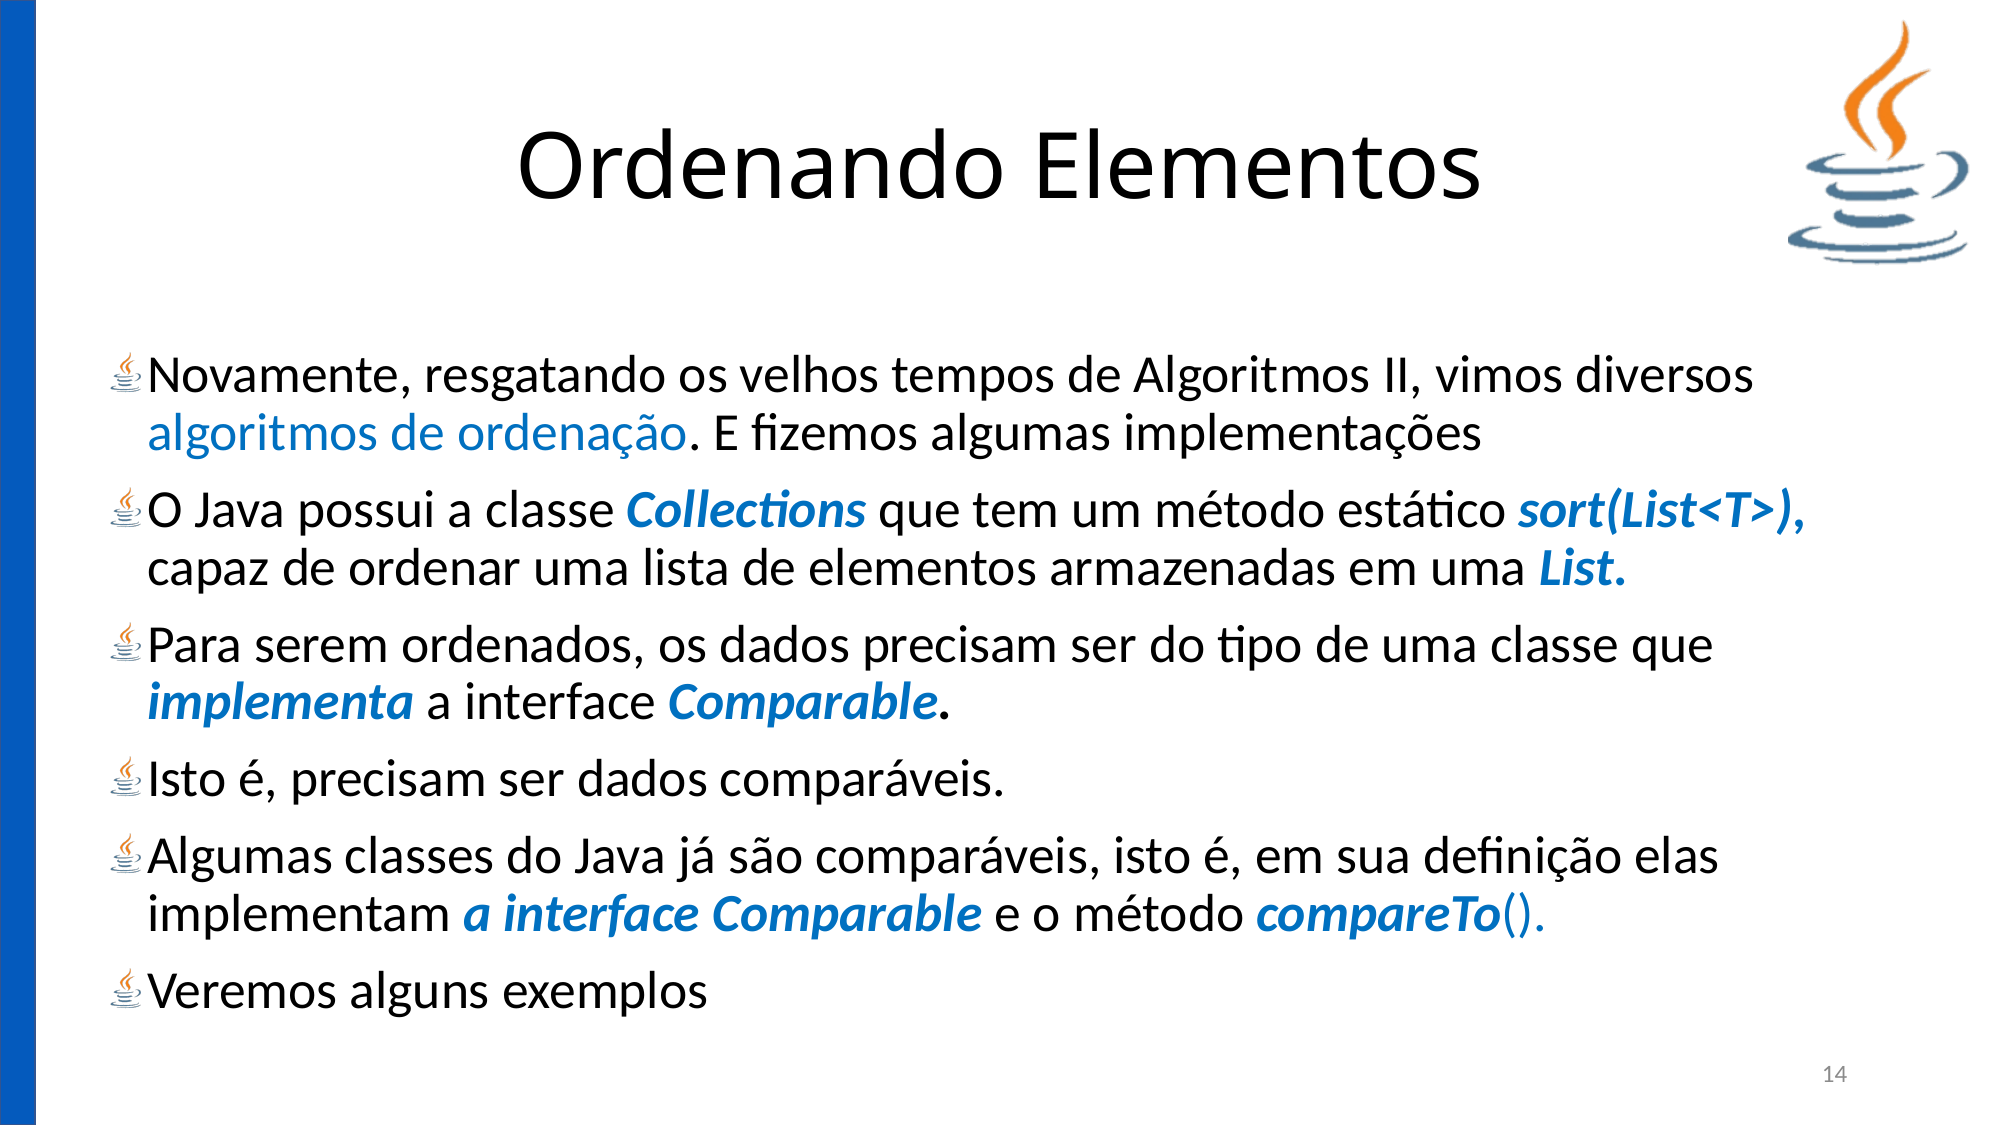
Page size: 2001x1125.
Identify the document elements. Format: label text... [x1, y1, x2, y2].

list Novamente, resgatando os velhos tempos de Algoritmos II, vimos diversos algoritmos de ordenação. E fizemos algumas implementações O Java possui a classe Collections que tem um método estático sort(List<T>), capaz de ordenar uma lista de elementos armazenadas em uma List. Para serem ordenados, os dados precisam ser do tipo de uma classe que implementa a interface Comparable. Isto é, precisam ser dados comparáveis. Algumas classes do Java já são comparáveis, isto é, em sua definição elas implementam a interface Comparable e o método compareTo(). Veremos alguns exemplos [94, 338, 1867, 1036]
picture [109, 486, 143, 528]
title Ordenando Elementos [137, 59, 1863, 278]
picture [109, 351, 143, 393]
picture [109, 832, 143, 874]
picture [1779, 15, 1982, 270]
picture [109, 967, 143, 1009]
slide_number 14 [1412, 1042, 1863, 1103]
picture [109, 621, 143, 662]
picture [109, 755, 143, 797]
text_box [0, 0, 36, 1125]
